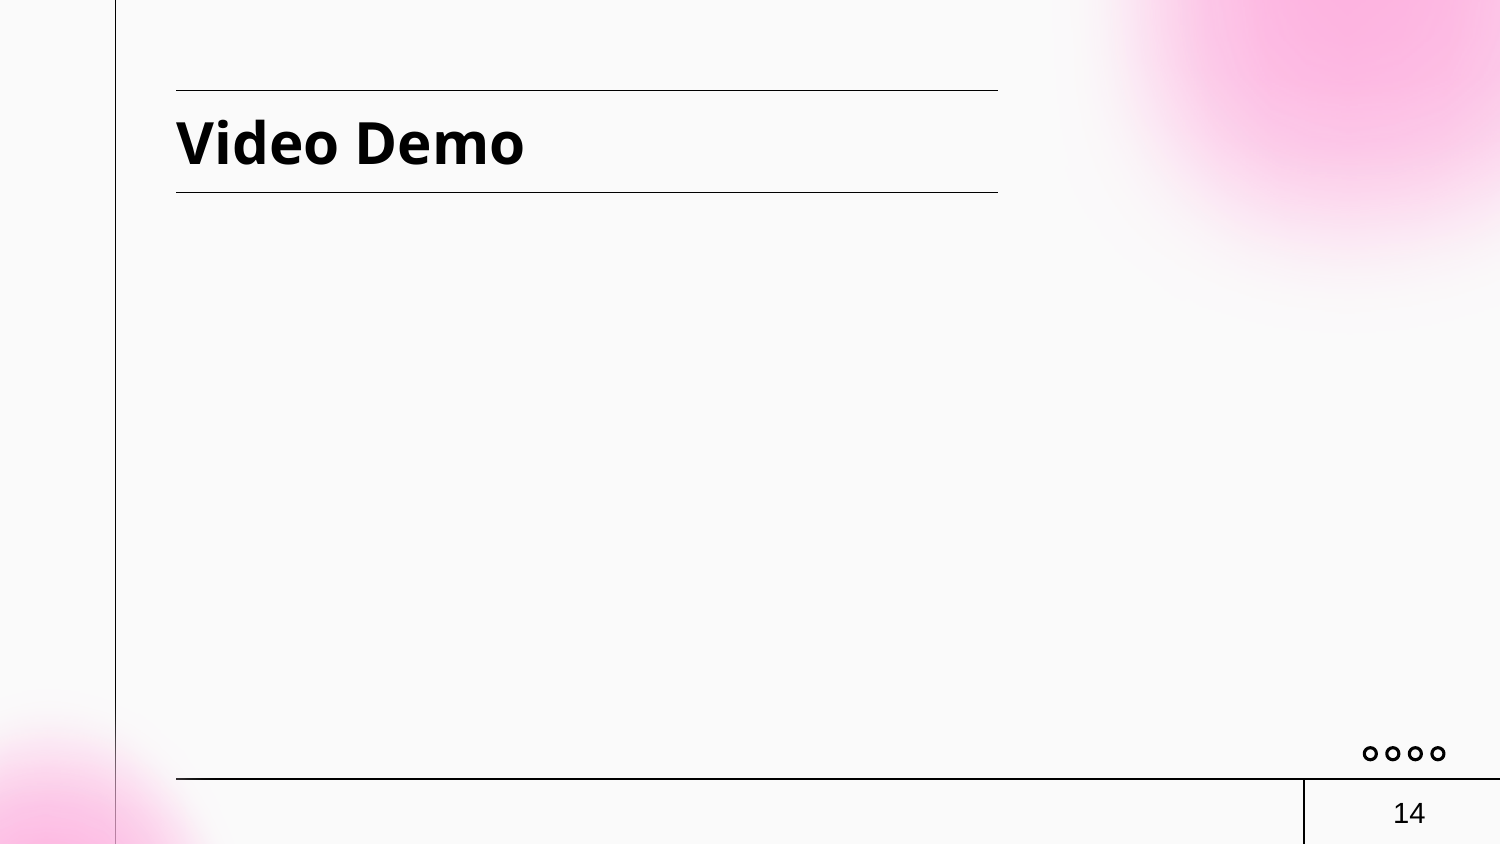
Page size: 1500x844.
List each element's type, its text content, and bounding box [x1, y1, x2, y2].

title Video Demo [161, 90, 1385, 185]
slide_number ‹#› [1364, 779, 1455, 844]
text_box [1364, 747, 1445, 761]
